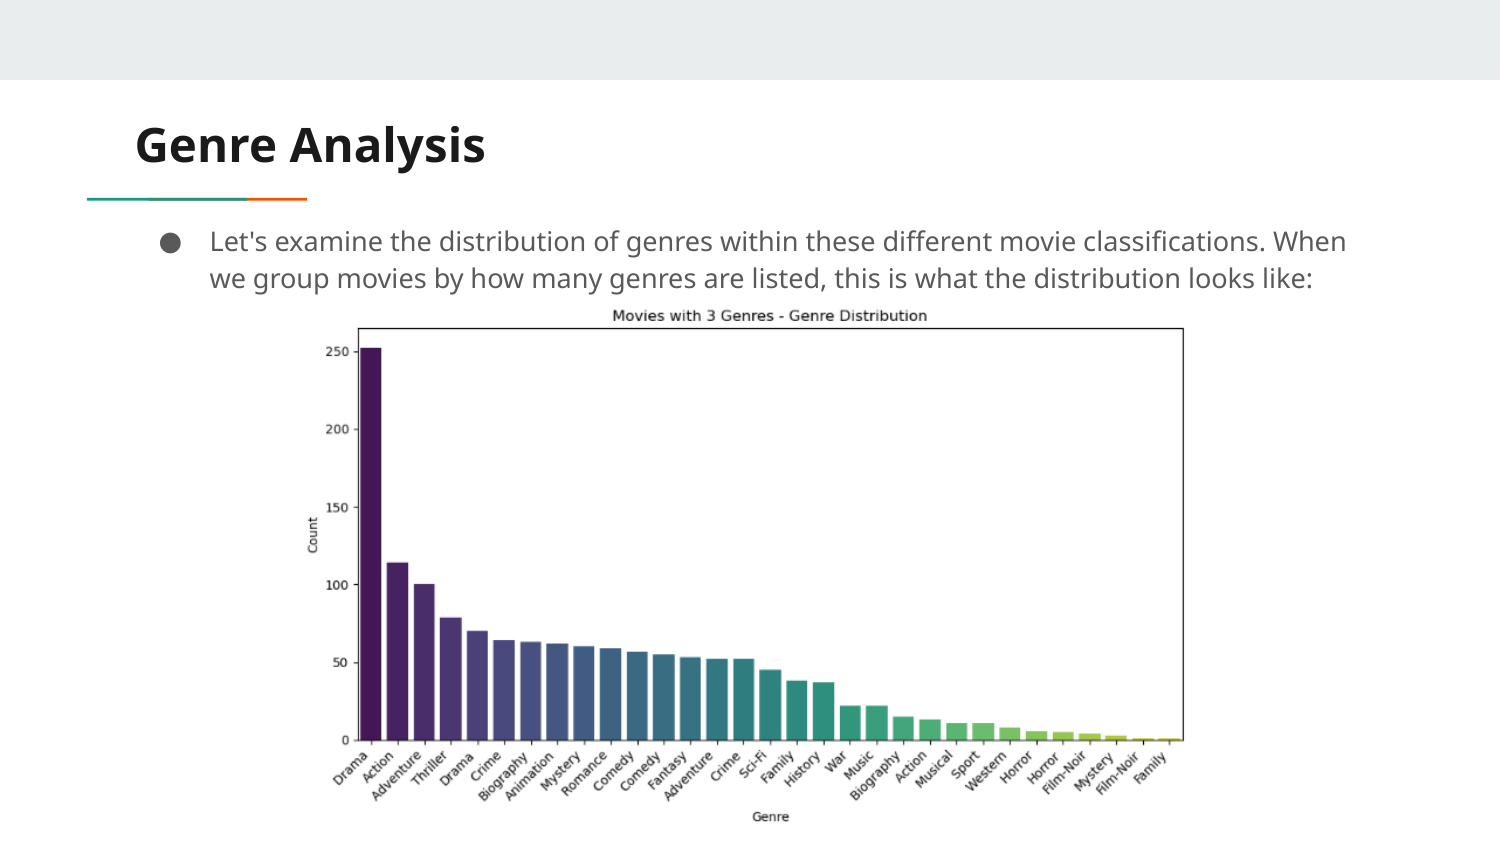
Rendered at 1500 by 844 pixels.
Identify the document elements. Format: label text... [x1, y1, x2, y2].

list Let's examine the distribution of genres within these different movie classifications. When we group movies by how many genres are listed, this is what the distribution looks like: [119, 204, 1381, 379]
picture [303, 306, 1198, 834]
title Genre Analysis [119, 100, 1381, 188]
